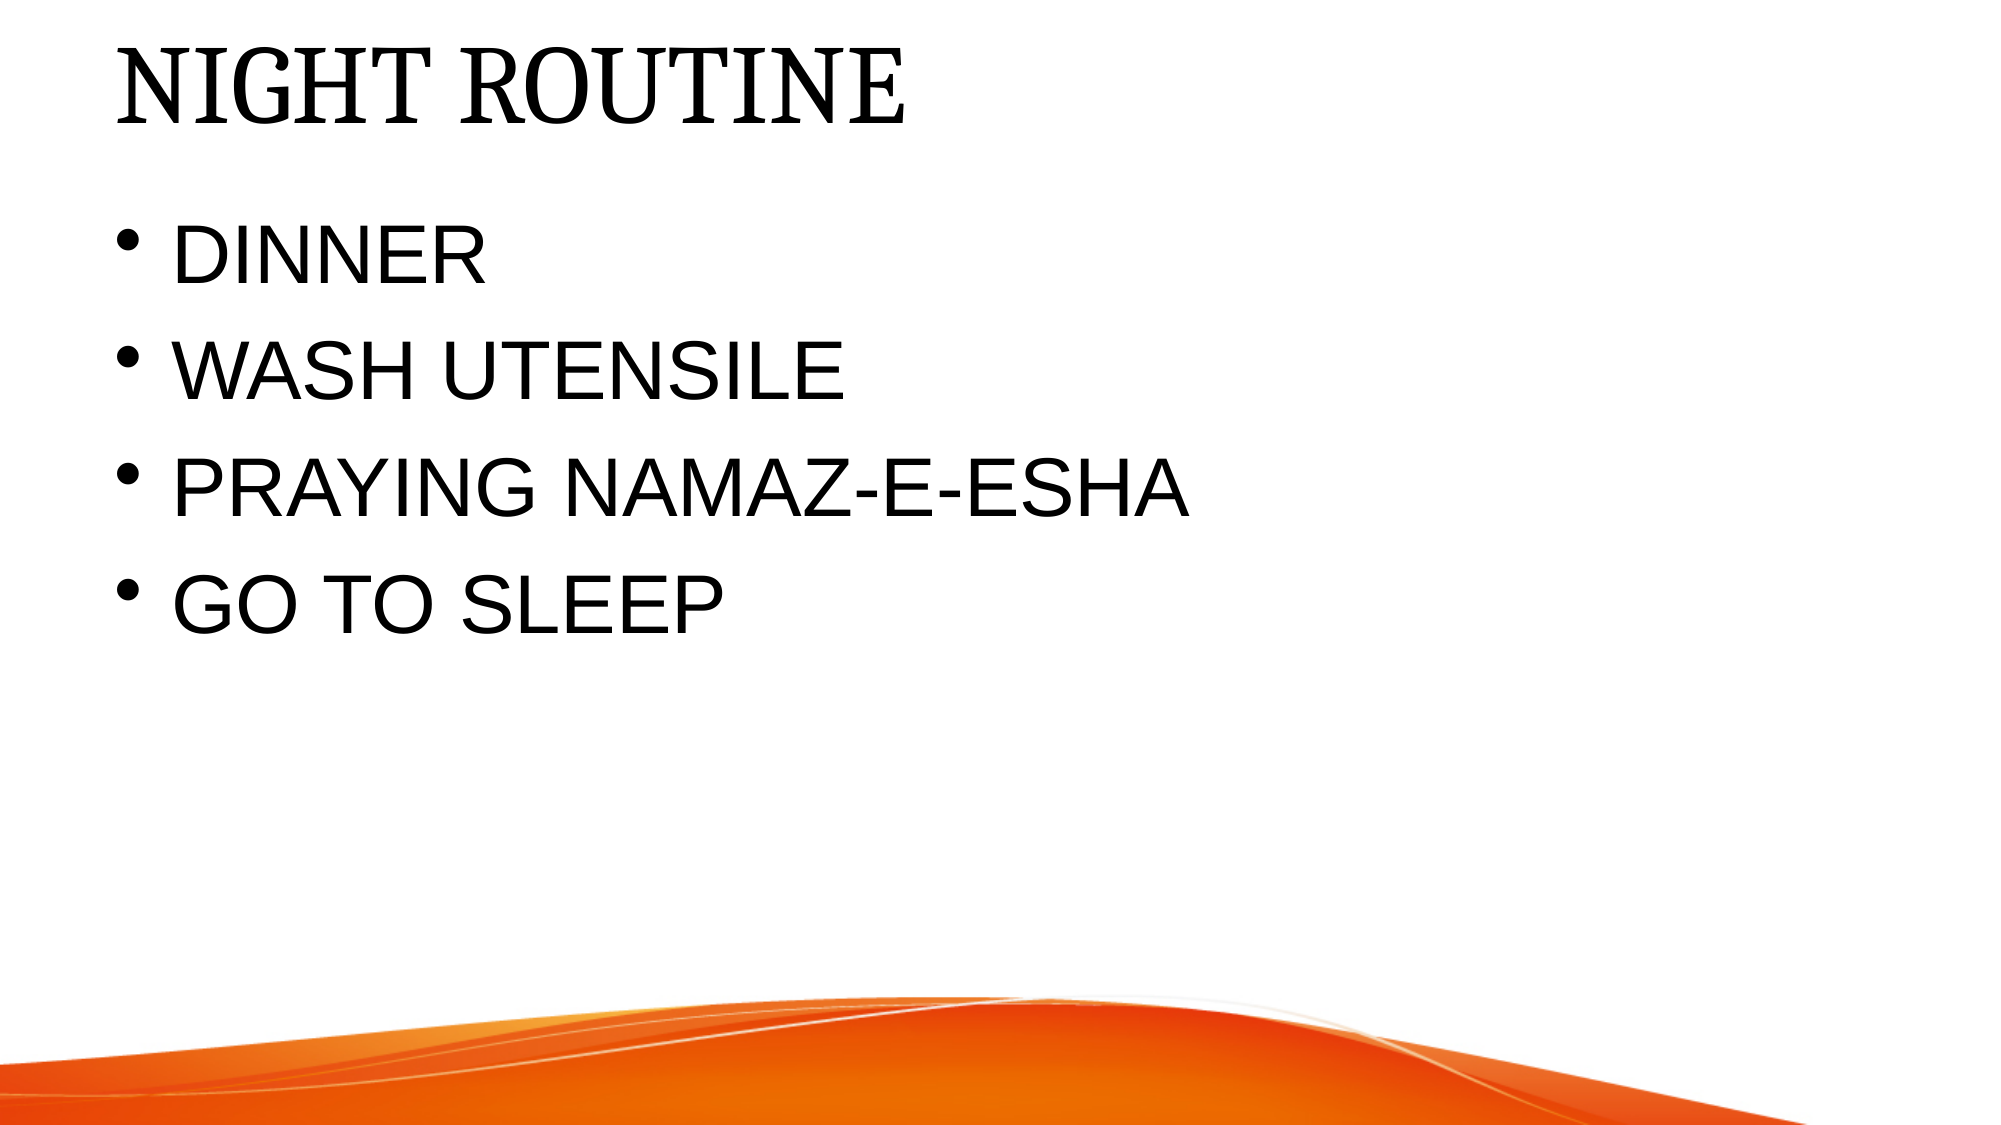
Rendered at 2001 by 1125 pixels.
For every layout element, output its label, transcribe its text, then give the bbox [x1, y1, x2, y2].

list DINNER WASH UTENSILE PRAYING NAMAZ-E-ESHA GO TO SLEEP [99, 192, 1901, 1006]
picture [0, 0, 2000, 1125]
title NIGHT ROUTINE [99, 30, 1901, 127]
